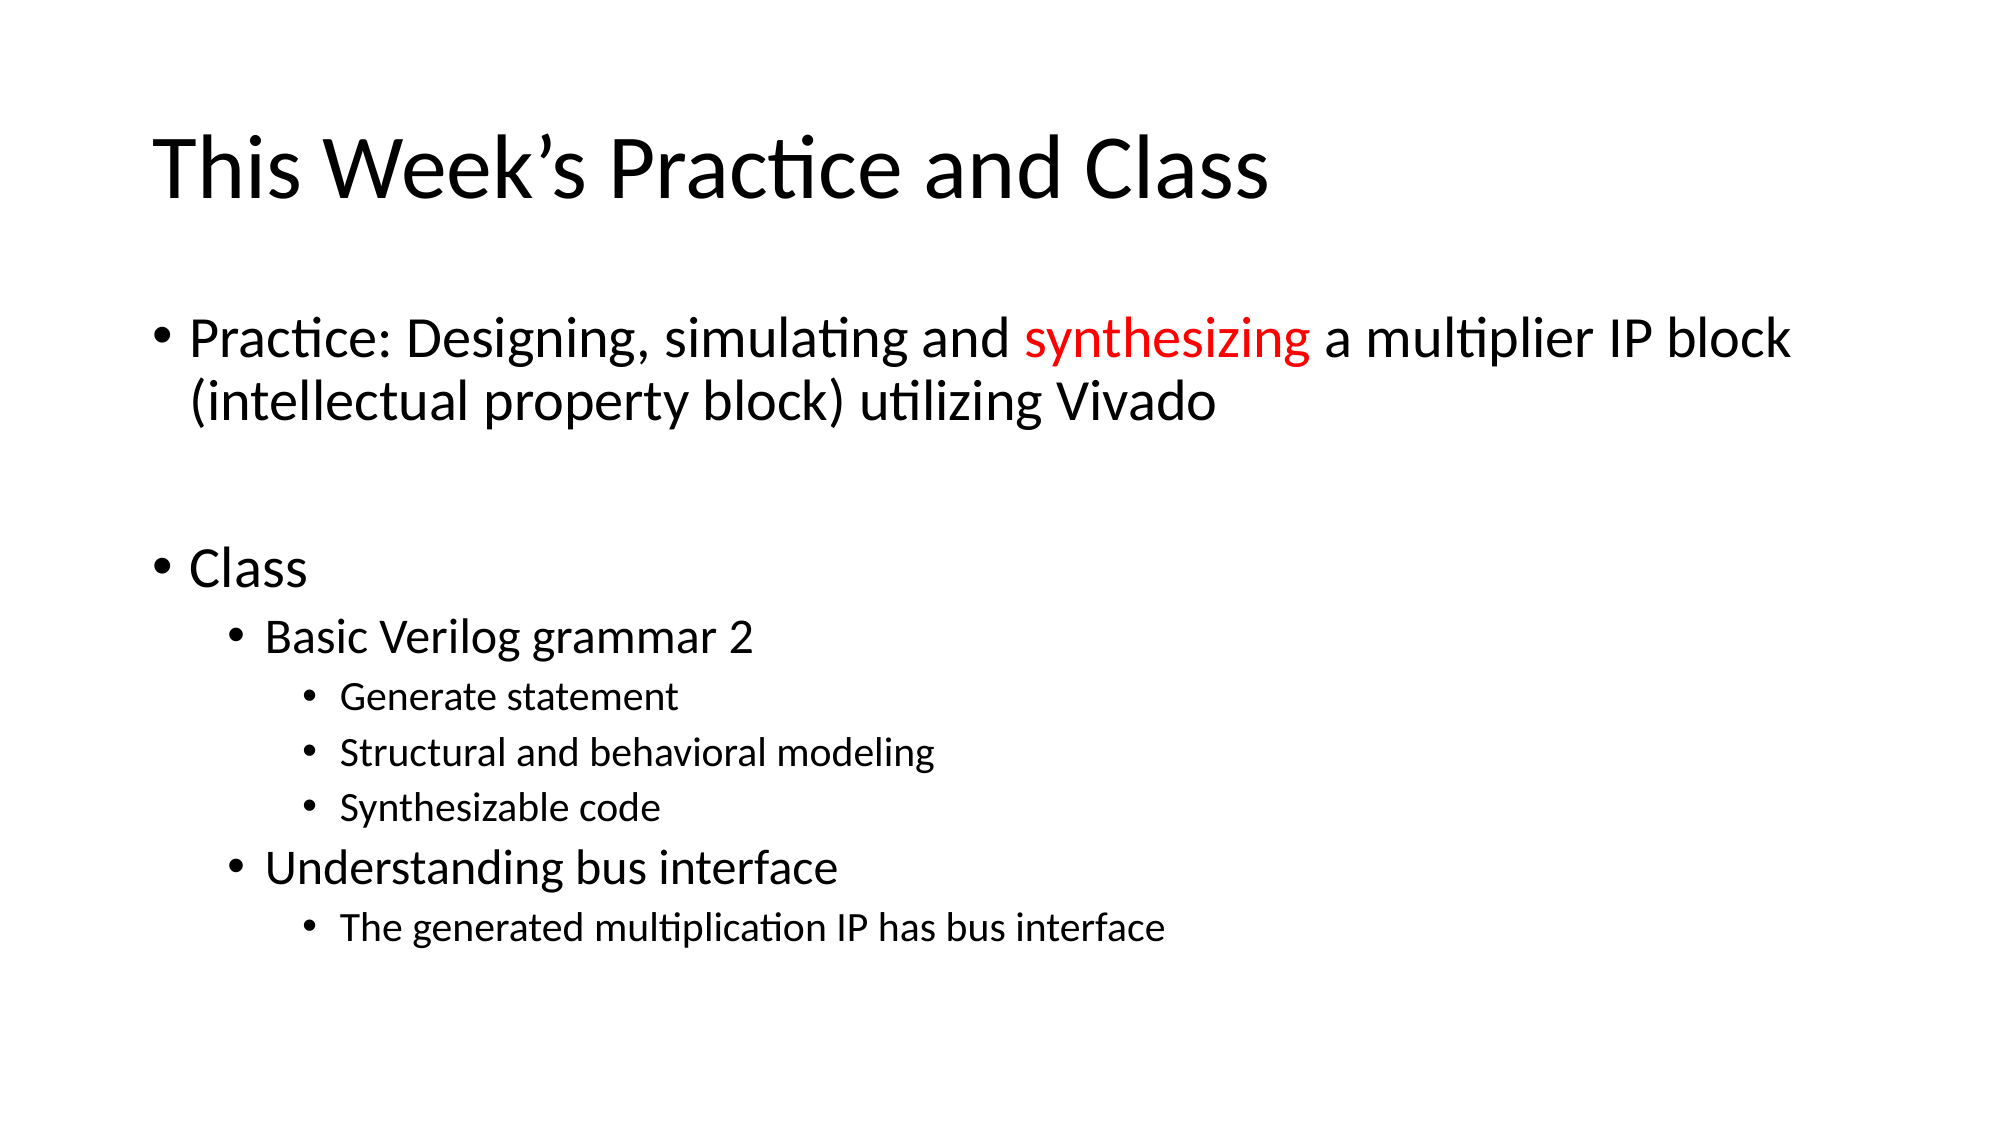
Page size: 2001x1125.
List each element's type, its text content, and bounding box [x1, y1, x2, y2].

list Practice: Designing, simulating and synthesizing a multiplier IP block (intellectual property block) utilizing Vivado Class Basic Verilog grammar 2 Generate statement Structural and behavioral modeling Synthesizable code Understanding bus interface The generated multiplication IP has bus interface [137, 299, 1863, 1014]
title This Week’s Practice and Class [137, 59, 1863, 278]
